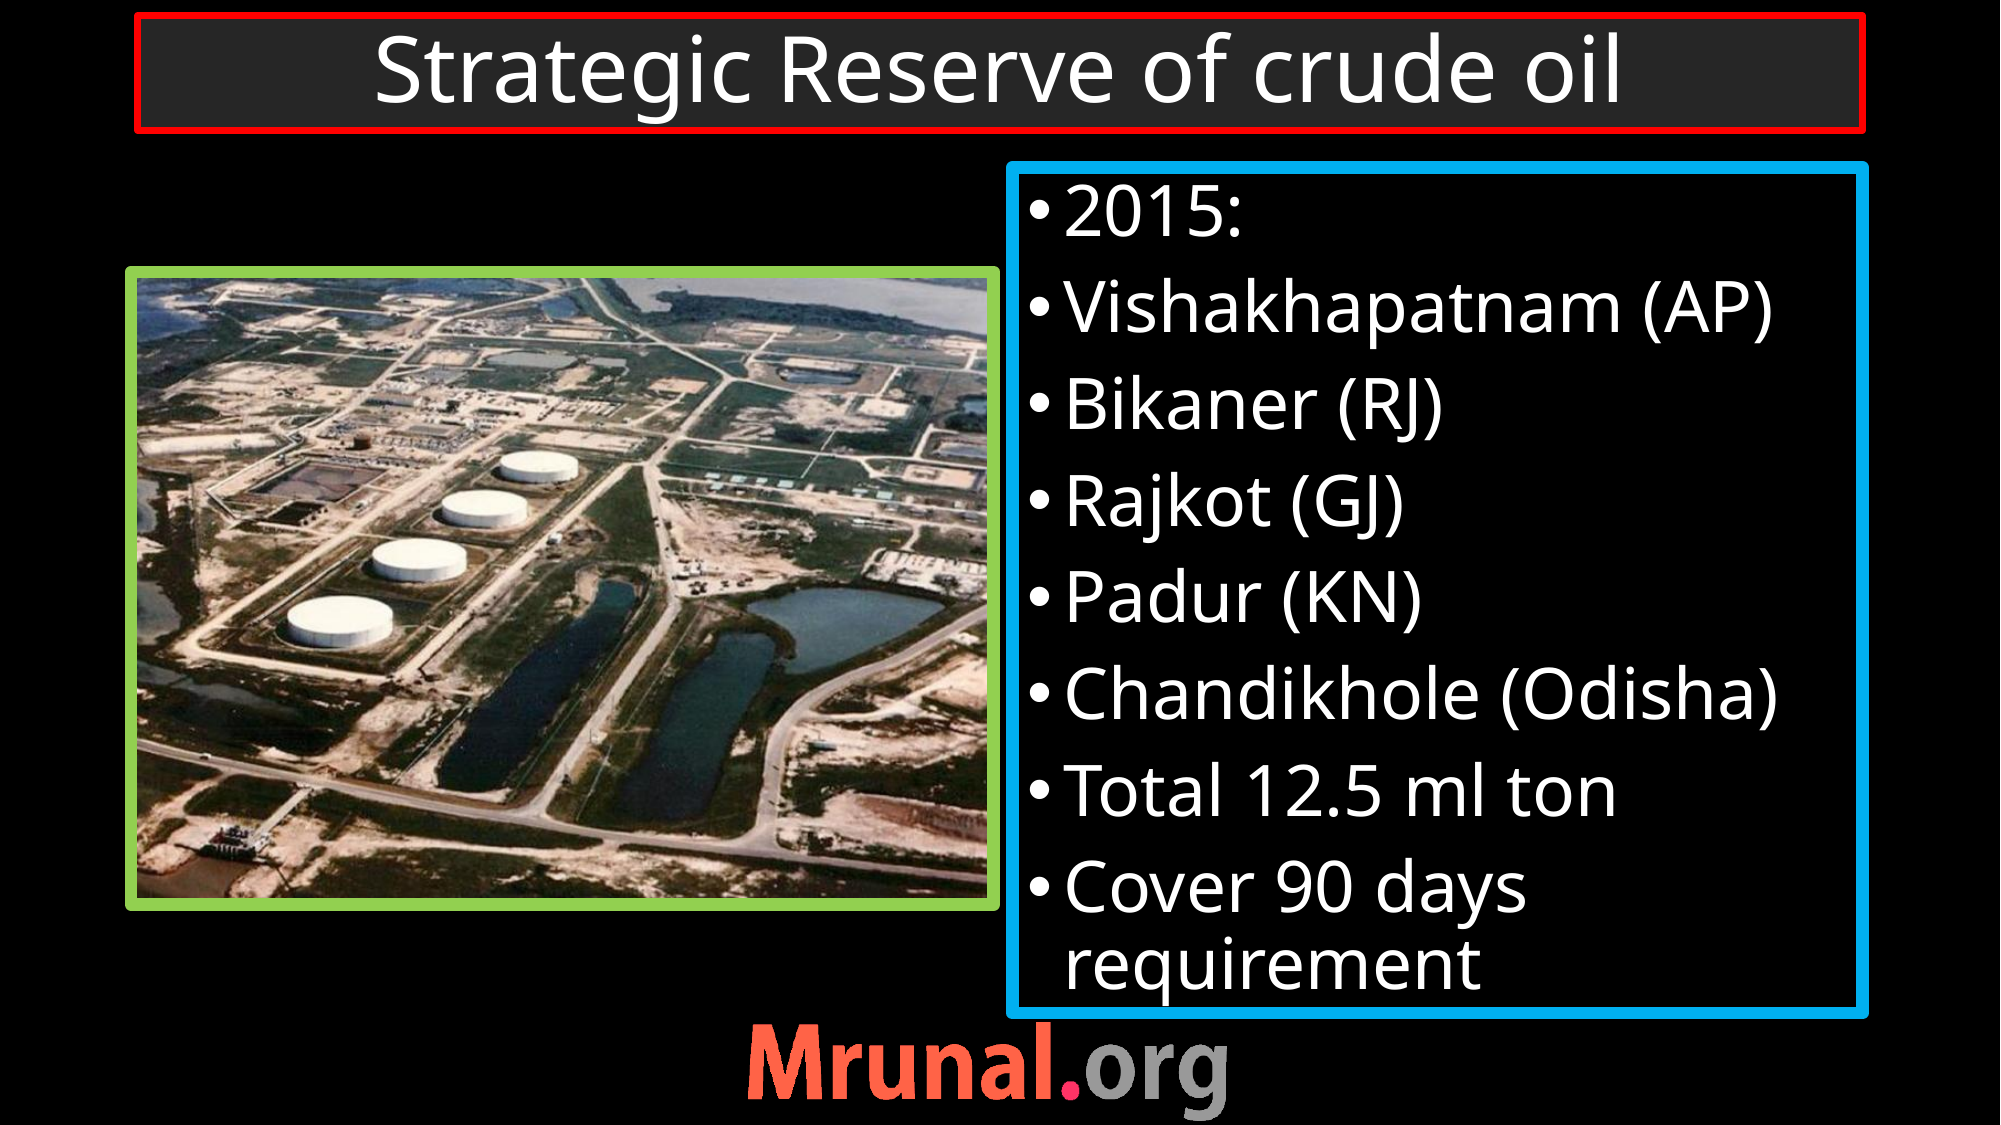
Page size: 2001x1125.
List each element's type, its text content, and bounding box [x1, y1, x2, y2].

title Strategic Reserve of crude oil [134, 12, 1866, 134]
list 2015: Vishakhapatnam (AP) Bikaner (RJ) Rajkot (GJ) Padur (KN) Chandikhole (Odisha) Total 12.5 ml ton Cover 90 days requirement [1006, 161, 1869, 1019]
picture [741, 1005, 1230, 1125]
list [137, 277, 988, 899]
